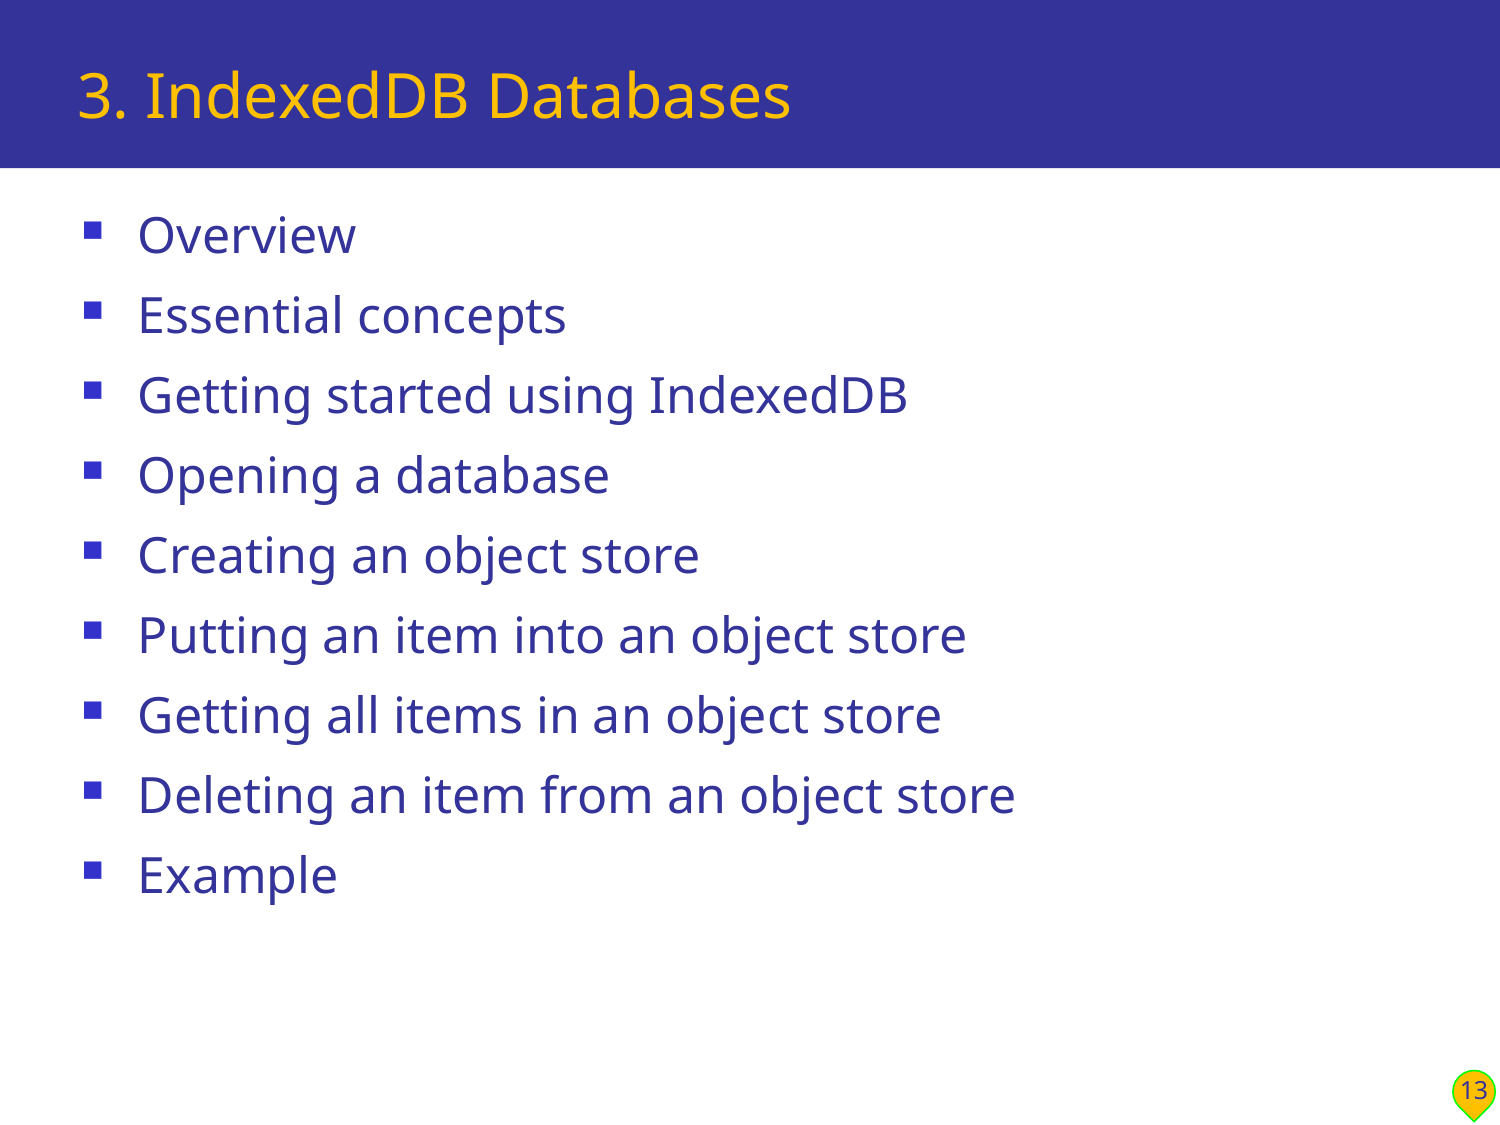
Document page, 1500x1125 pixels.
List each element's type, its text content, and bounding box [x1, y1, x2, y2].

footer 13 [1431, 1040, 1500, 1117]
title 3. IndexedDB Databases [61, 24, 1465, 139]
list Overview Essential concepts Getting started using IndexedDB Opening a database Creating an object store Putting an item into an object store Getting all items in an object store Deleting an item from an object store Example [66, 196, 1460, 1007]
